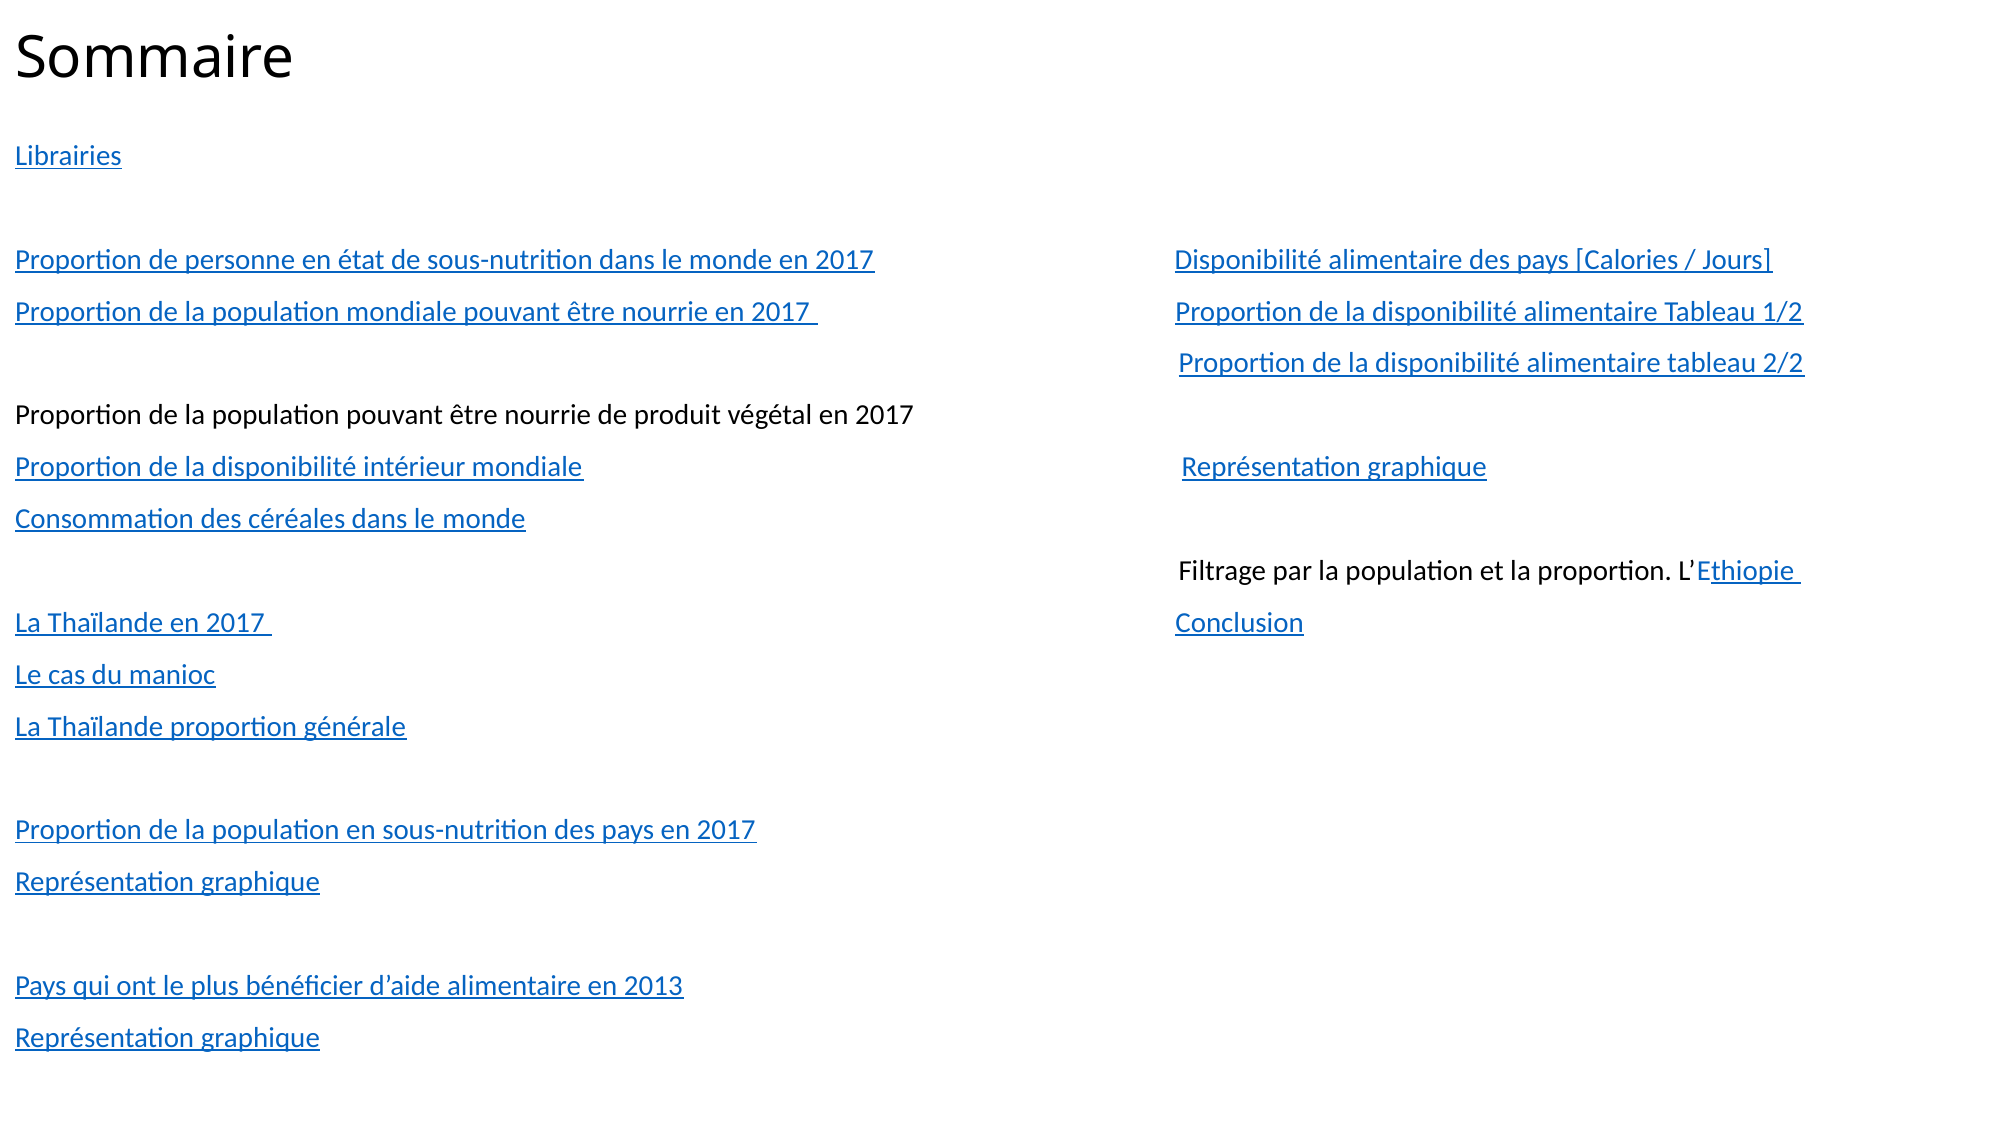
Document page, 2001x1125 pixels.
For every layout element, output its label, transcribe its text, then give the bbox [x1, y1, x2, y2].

list Librairies Proportion de personne en état de sous-nutrition dans le monde en 2017 Disponibilité alimentaire des pays [Calories / Jours] Proportion de la population mondiale pouvant être nourrie en 2017 Proportion de la disponibilité alimentaire Tableau 1/2 Proportion de la disponibilité alimentaire tableau 2/2 Proportion de la population pouvant être nourrie de produit végétal en 2017 Proportion de la disponibilité intérieur mondiale Représentation graphique Consommation des céréales dans le monde Filtrage par la population et la proportion. L’Ethiopie La Thaïlande en 2017 Conclusion Le cas du manioc La Thaïlande proportion générale Proportion de la population en sous-nutrition des pays en 2017 Représentation graphique Pays qui ont le plus bénéficier d’aide alimentaire en 2013 Représentation graphique [0, 133, 1863, 1067]
title Sommaire [0, 0, 1725, 119]
